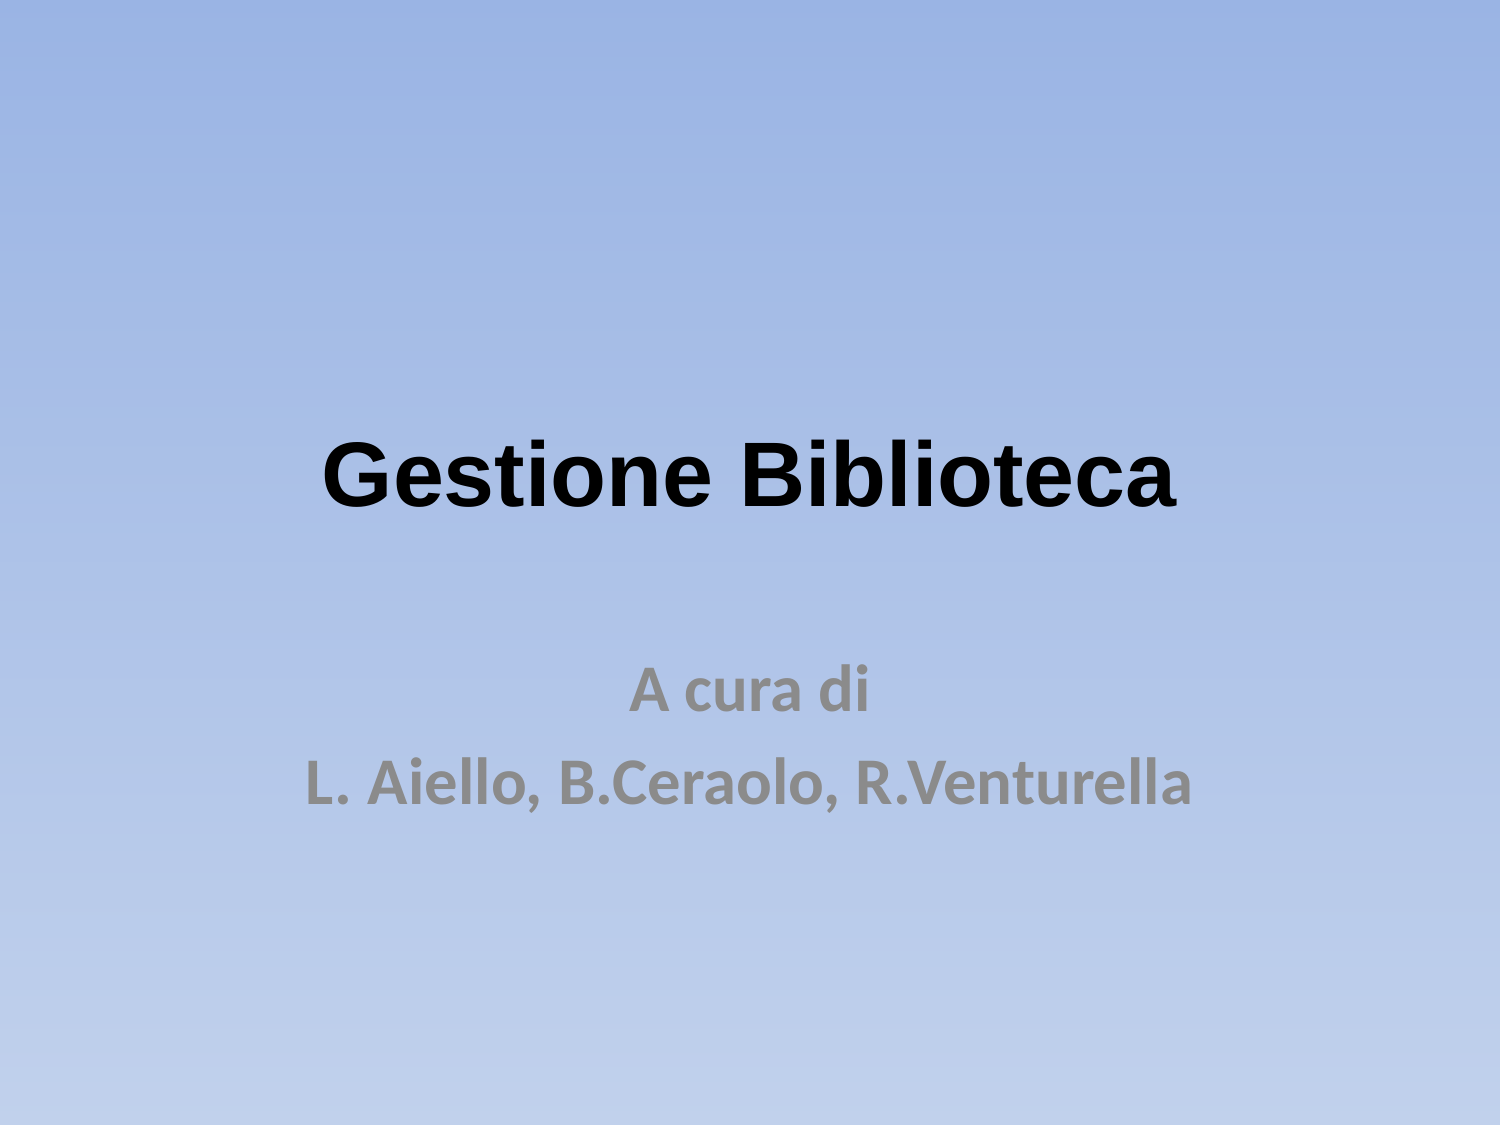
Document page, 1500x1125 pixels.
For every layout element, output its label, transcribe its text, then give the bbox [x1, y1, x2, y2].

subtitle A cura di L. Aiello, B.Ceraolo, R.Venturella [225, 637, 1275, 925]
title Gestione Biblioteca [112, 349, 1388, 591]
